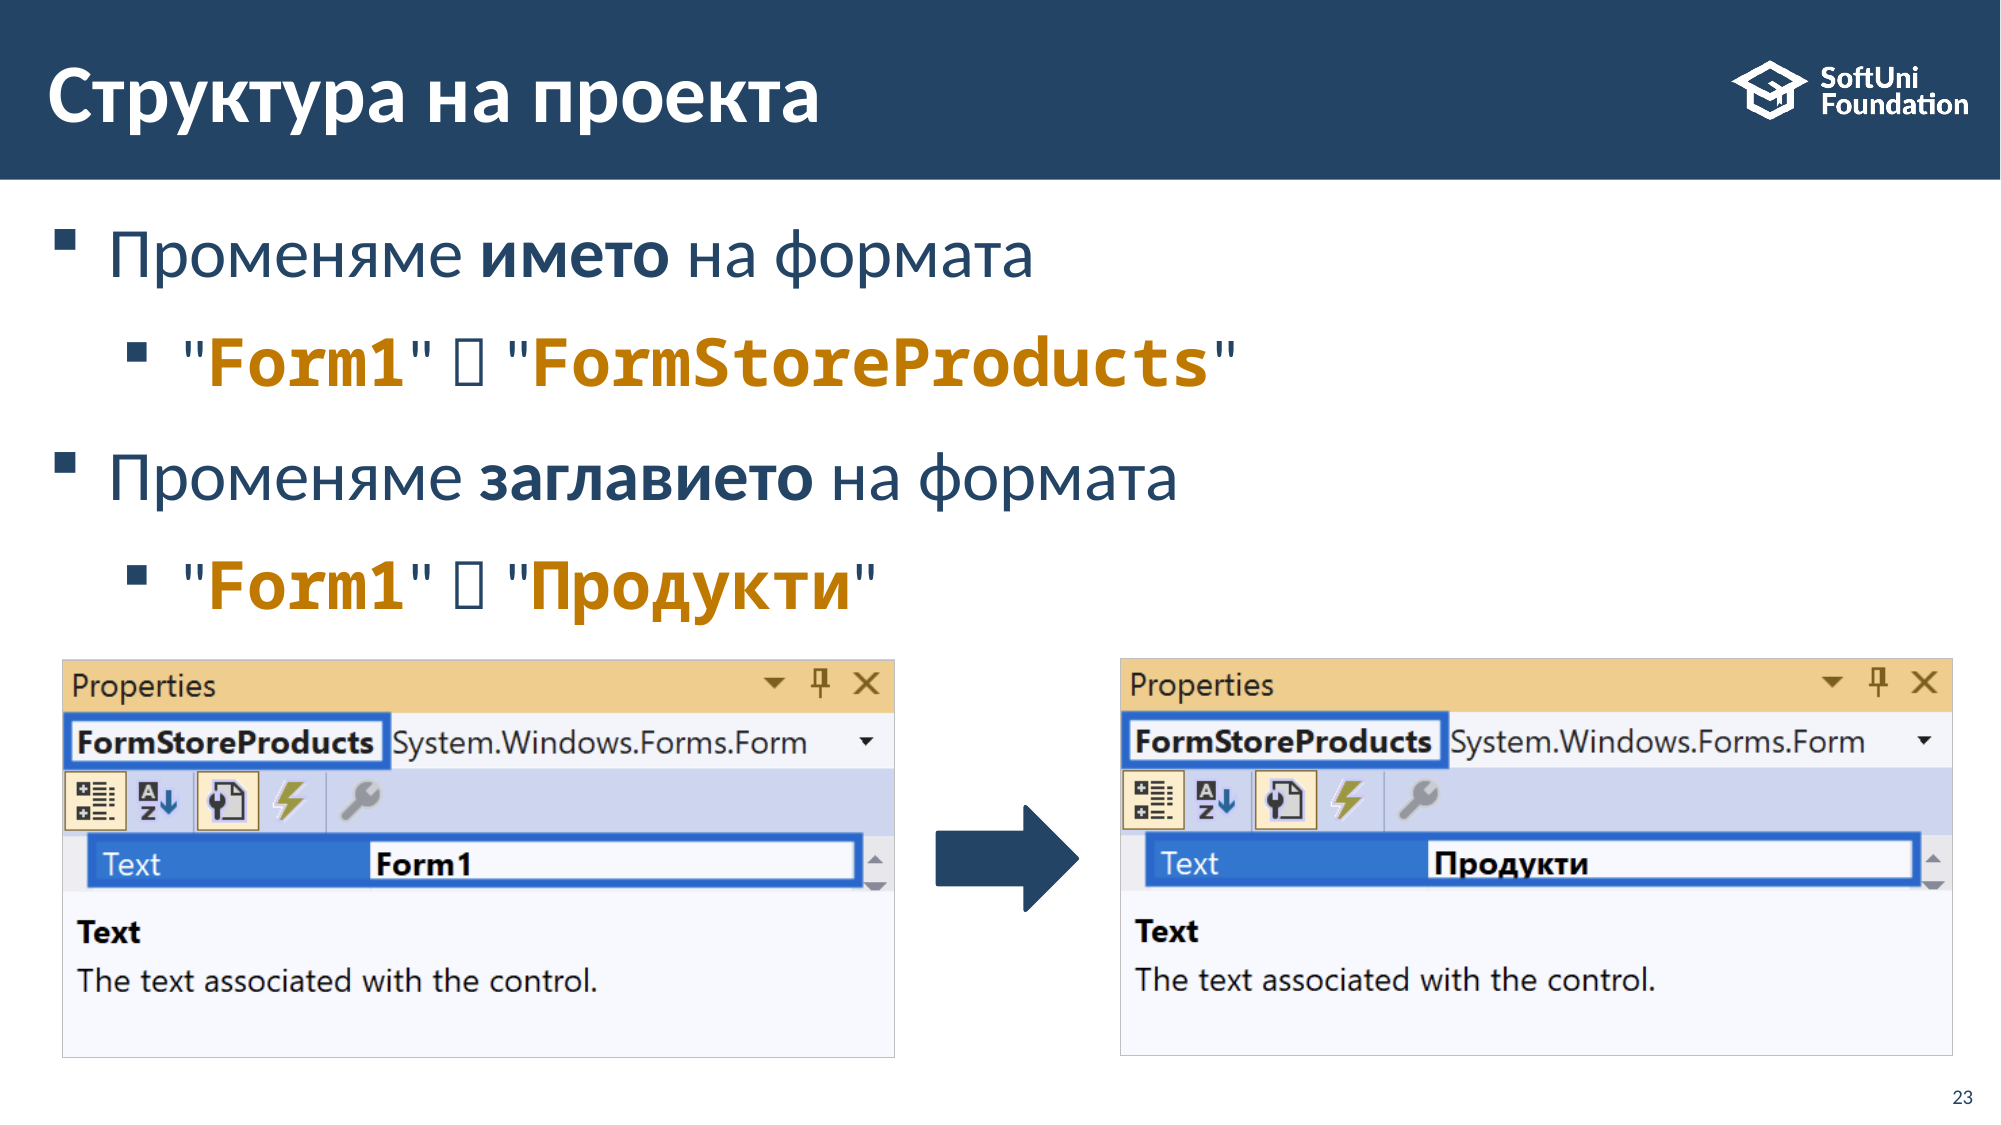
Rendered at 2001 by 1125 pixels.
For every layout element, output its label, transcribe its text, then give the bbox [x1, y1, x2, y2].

slide_number 23 [1927, 1067, 1989, 1117]
picture [1731, 60, 1968, 120]
picture [1120, 658, 1953, 1056]
title Структура на проекта [31, 16, 1716, 162]
text_box [935, 804, 1080, 912]
list Променяме името на формата "Form1"  "FormStoreProducts" Променяме заглавието на формата "Form1"  "Продукти" [31, 196, 1970, 1104]
picture [62, 659, 895, 1058]
